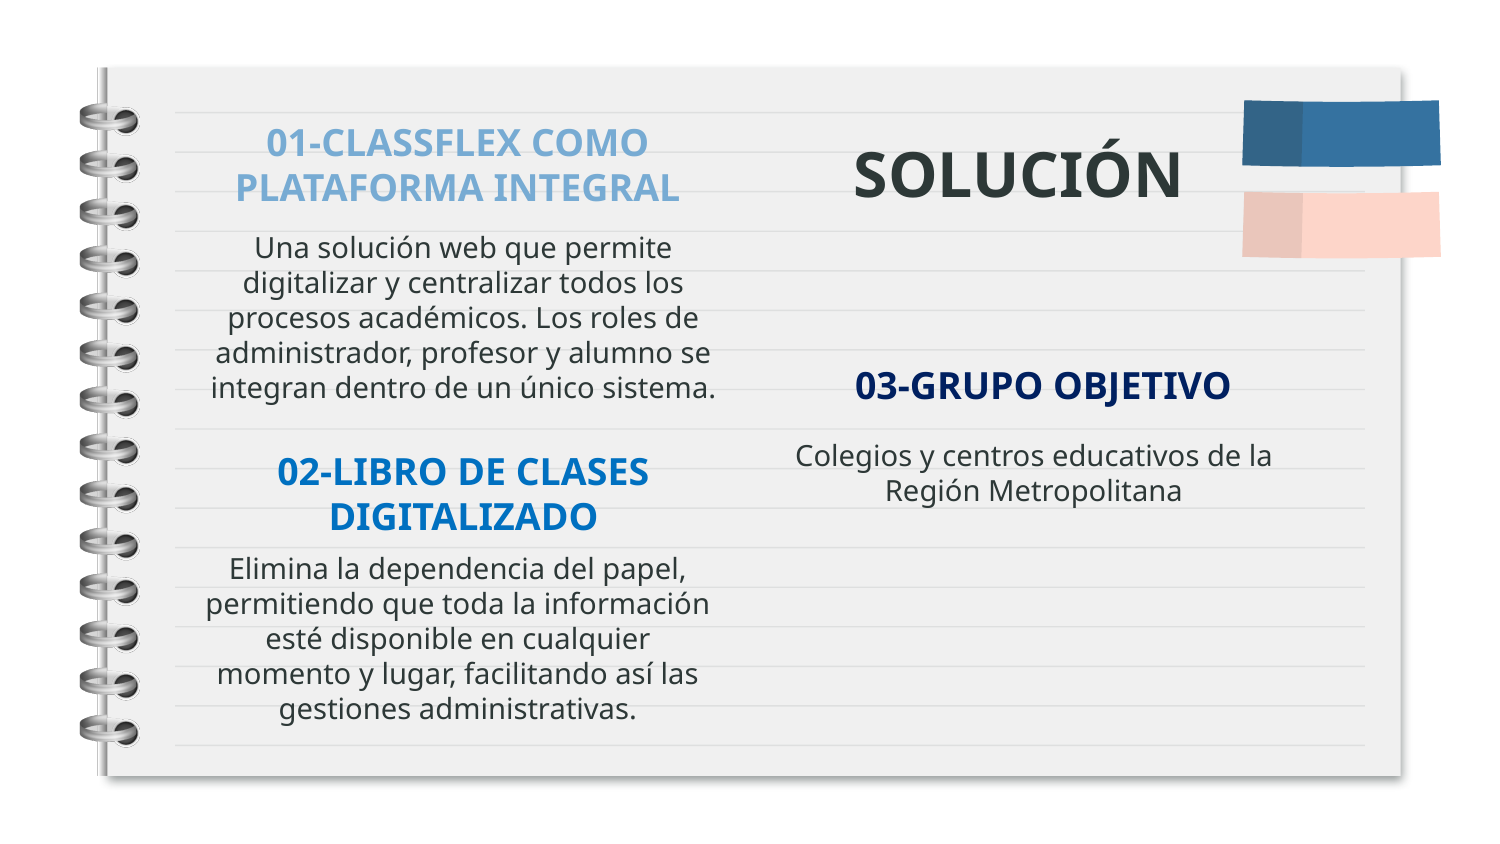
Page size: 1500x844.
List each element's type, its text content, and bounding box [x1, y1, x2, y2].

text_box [1242, 191, 1442, 259]
subtitle 01-CLASSFLEX COMO PLATAFORMA INTEGRAL [188, 108, 727, 225]
subtitle Una solución web que permite digitalizar y centralizar todos los procesos académicos. Los roles de administrador, profesor y alumno se integran dentro de un único sistema. [194, 214, 733, 390]
text_box Colegios y centros educativos de la Región Metropolitana [765, 421, 1304, 519]
title SOLUCIÓN [838, 119, 1248, 225]
picture [75, 68, 140, 775]
subtitle 02-LIBRO DE CLASES DIGITALIZADO [194, 437, 733, 554]
text_box 03-GRUPO OBJETIVO [774, 354, 1313, 422]
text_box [1242, 100, 1442, 168]
subtitle Elimina la dependencia del papel, permitiendo que toda la información esté disponible en cualquier momento y lugar, facilitando así las gestiones administrativas. [188, 535, 727, 751]
